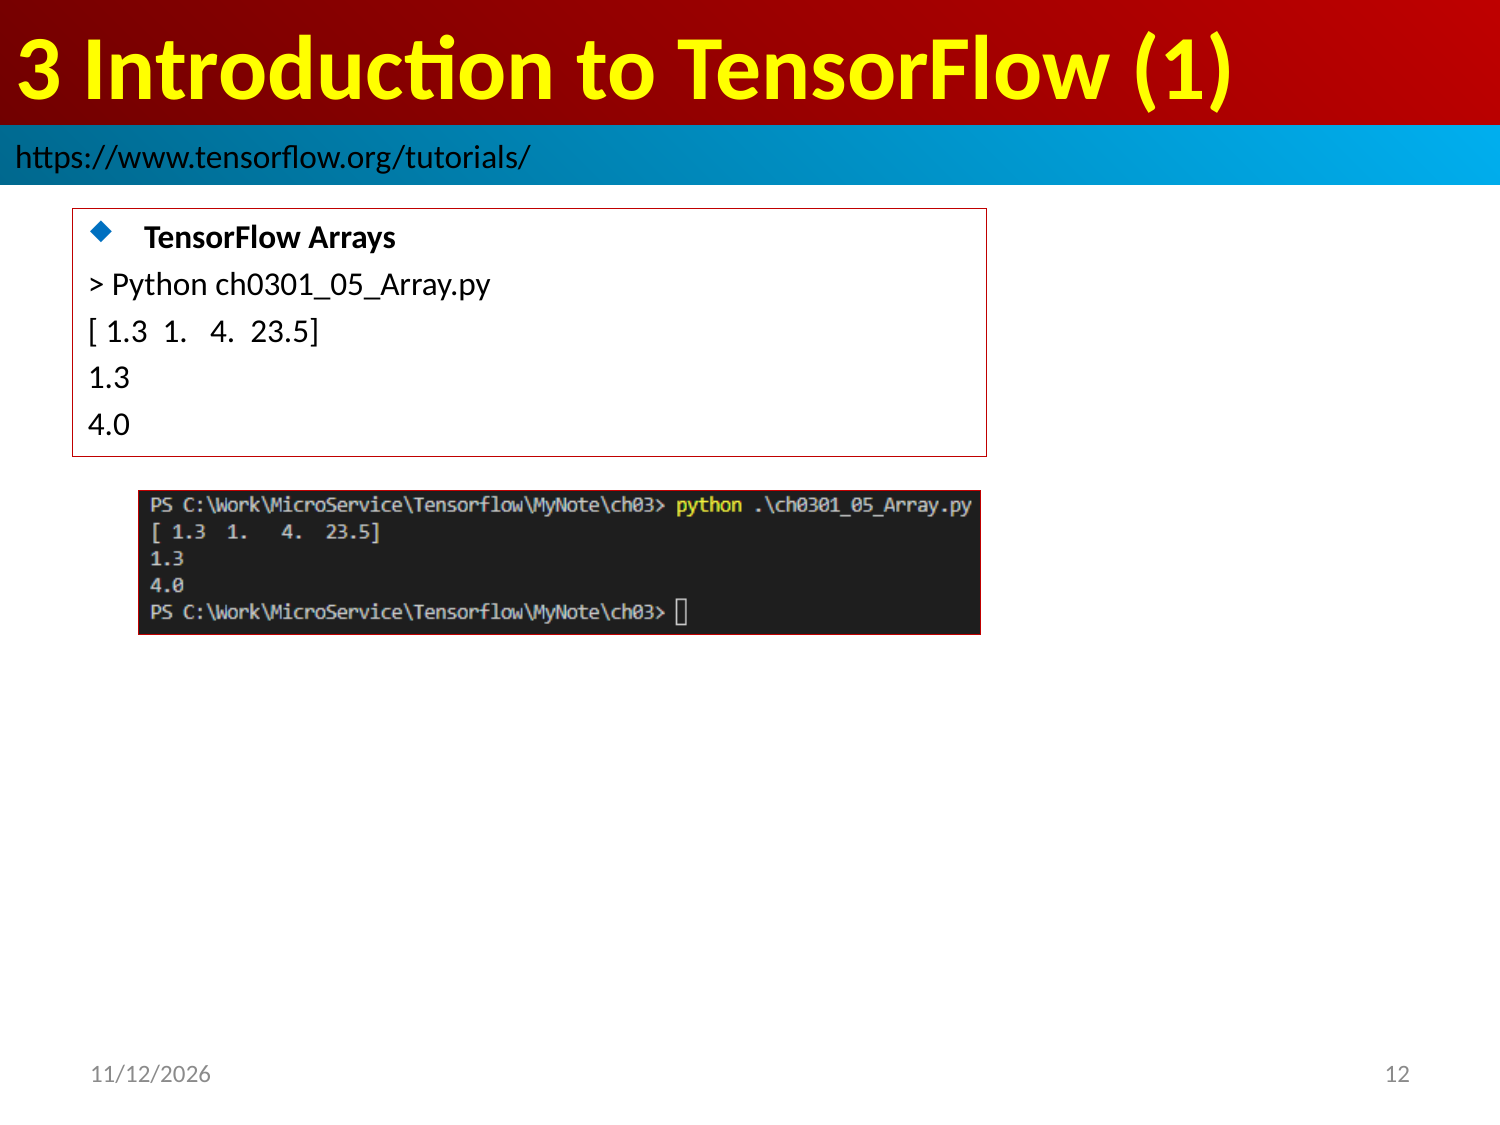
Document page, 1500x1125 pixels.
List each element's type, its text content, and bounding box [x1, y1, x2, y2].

picture [138, 490, 981, 635]
text_box https://www.tensorflow.org/tutorials/ [0, 125, 1500, 185]
slide_number 12 [1074, 1042, 1425, 1103]
title 3 Introduction to TensorFlow (1) [0, 0, 1500, 125]
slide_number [75, 1042, 425, 1103]
subtitle TensorFlow Arrays > Python ch0301_05_Array.py [ 1.3 1. 4. 23.5] 1.3 4.0 [72, 208, 987, 457]
